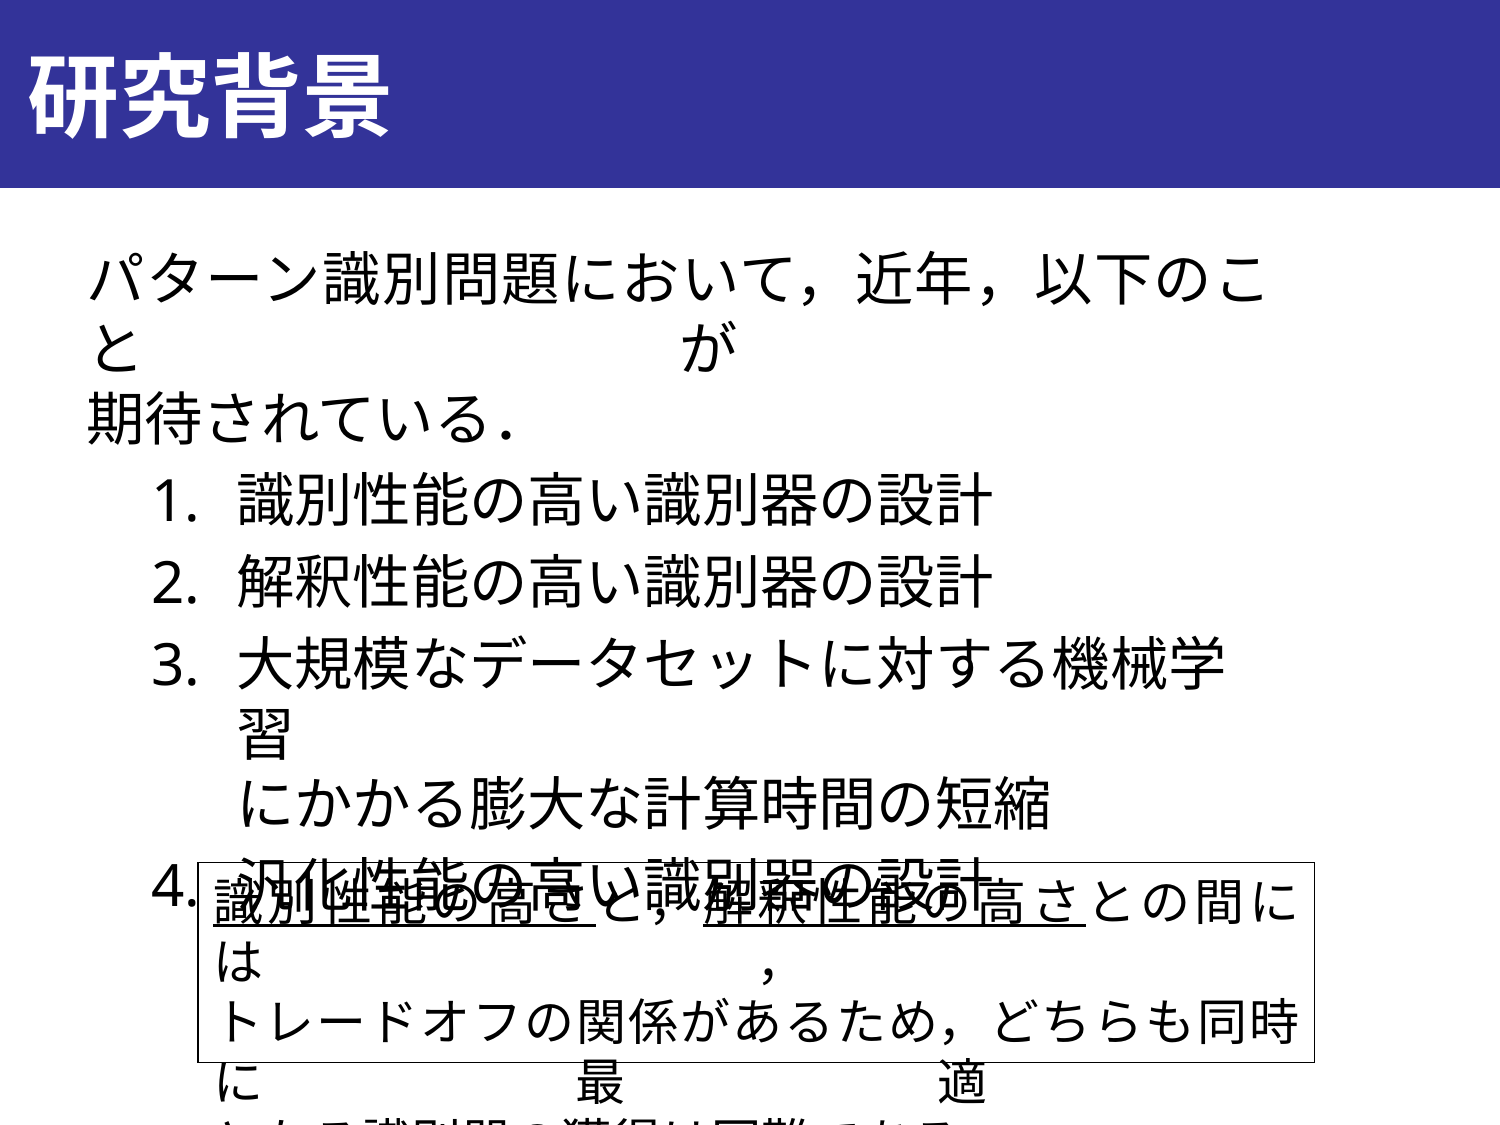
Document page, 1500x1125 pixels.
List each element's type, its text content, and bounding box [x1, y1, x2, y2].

text_box 識別性能の高さと，解釈性能の高さとの間には， トレードオフの関係があるため，どちらも同時に最適 となる識別器の獲得は困難である． [198, 862, 1315, 1063]
title 研究背景 [12, 0, 1500, 188]
text_box パターン識別問題において，近年，以下のことが 期待されている． 識別性能の高い識別器の設計 解釈性能の高い識別器の設計 大規模なデータセットに対する機械学習 にかかる膨大な計算時間の短縮 汎化性能の高い識別器の設計 [71, 234, 1288, 800]
